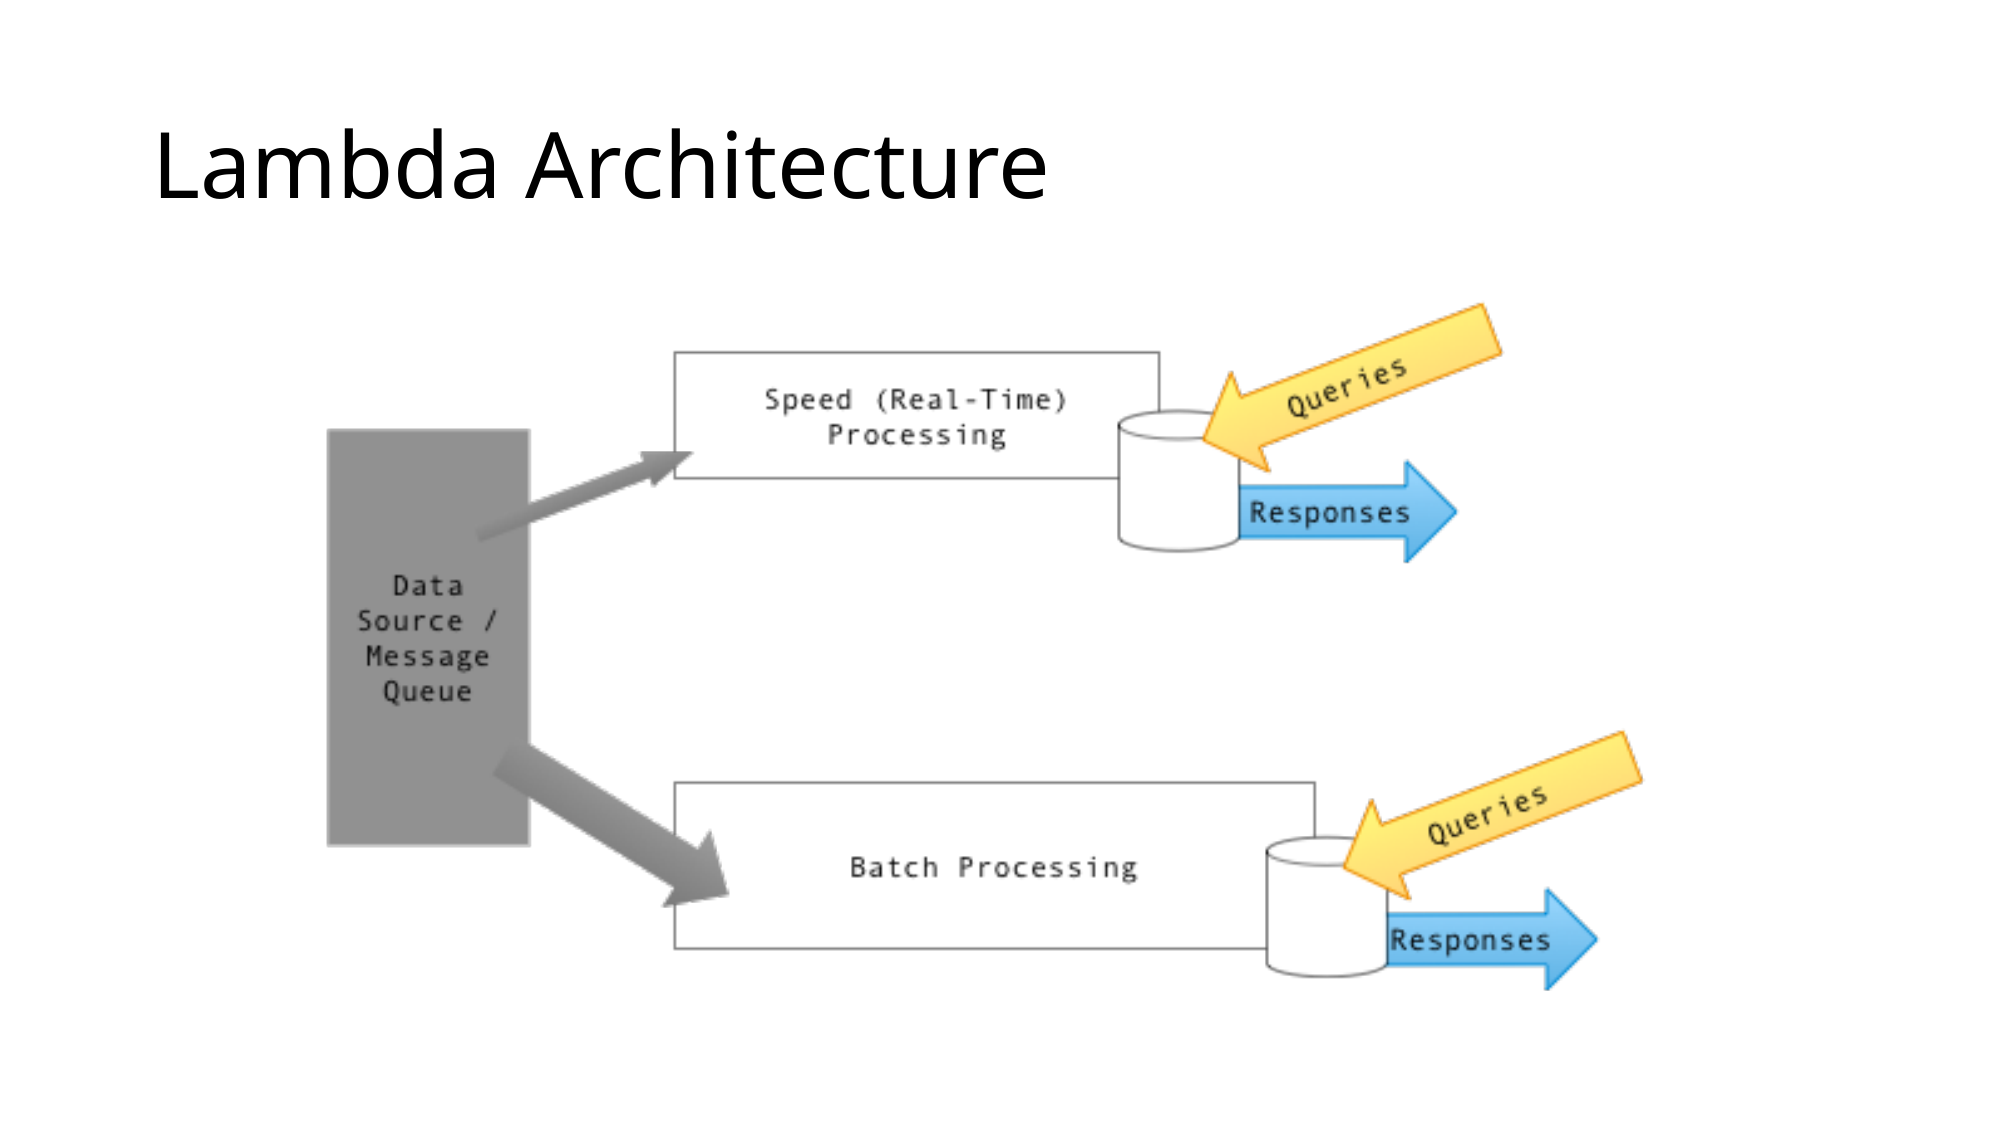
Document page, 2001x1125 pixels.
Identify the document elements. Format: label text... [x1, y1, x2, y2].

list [322, 274, 1658, 996]
title Lambda Architecture [137, 59, 1863, 278]
